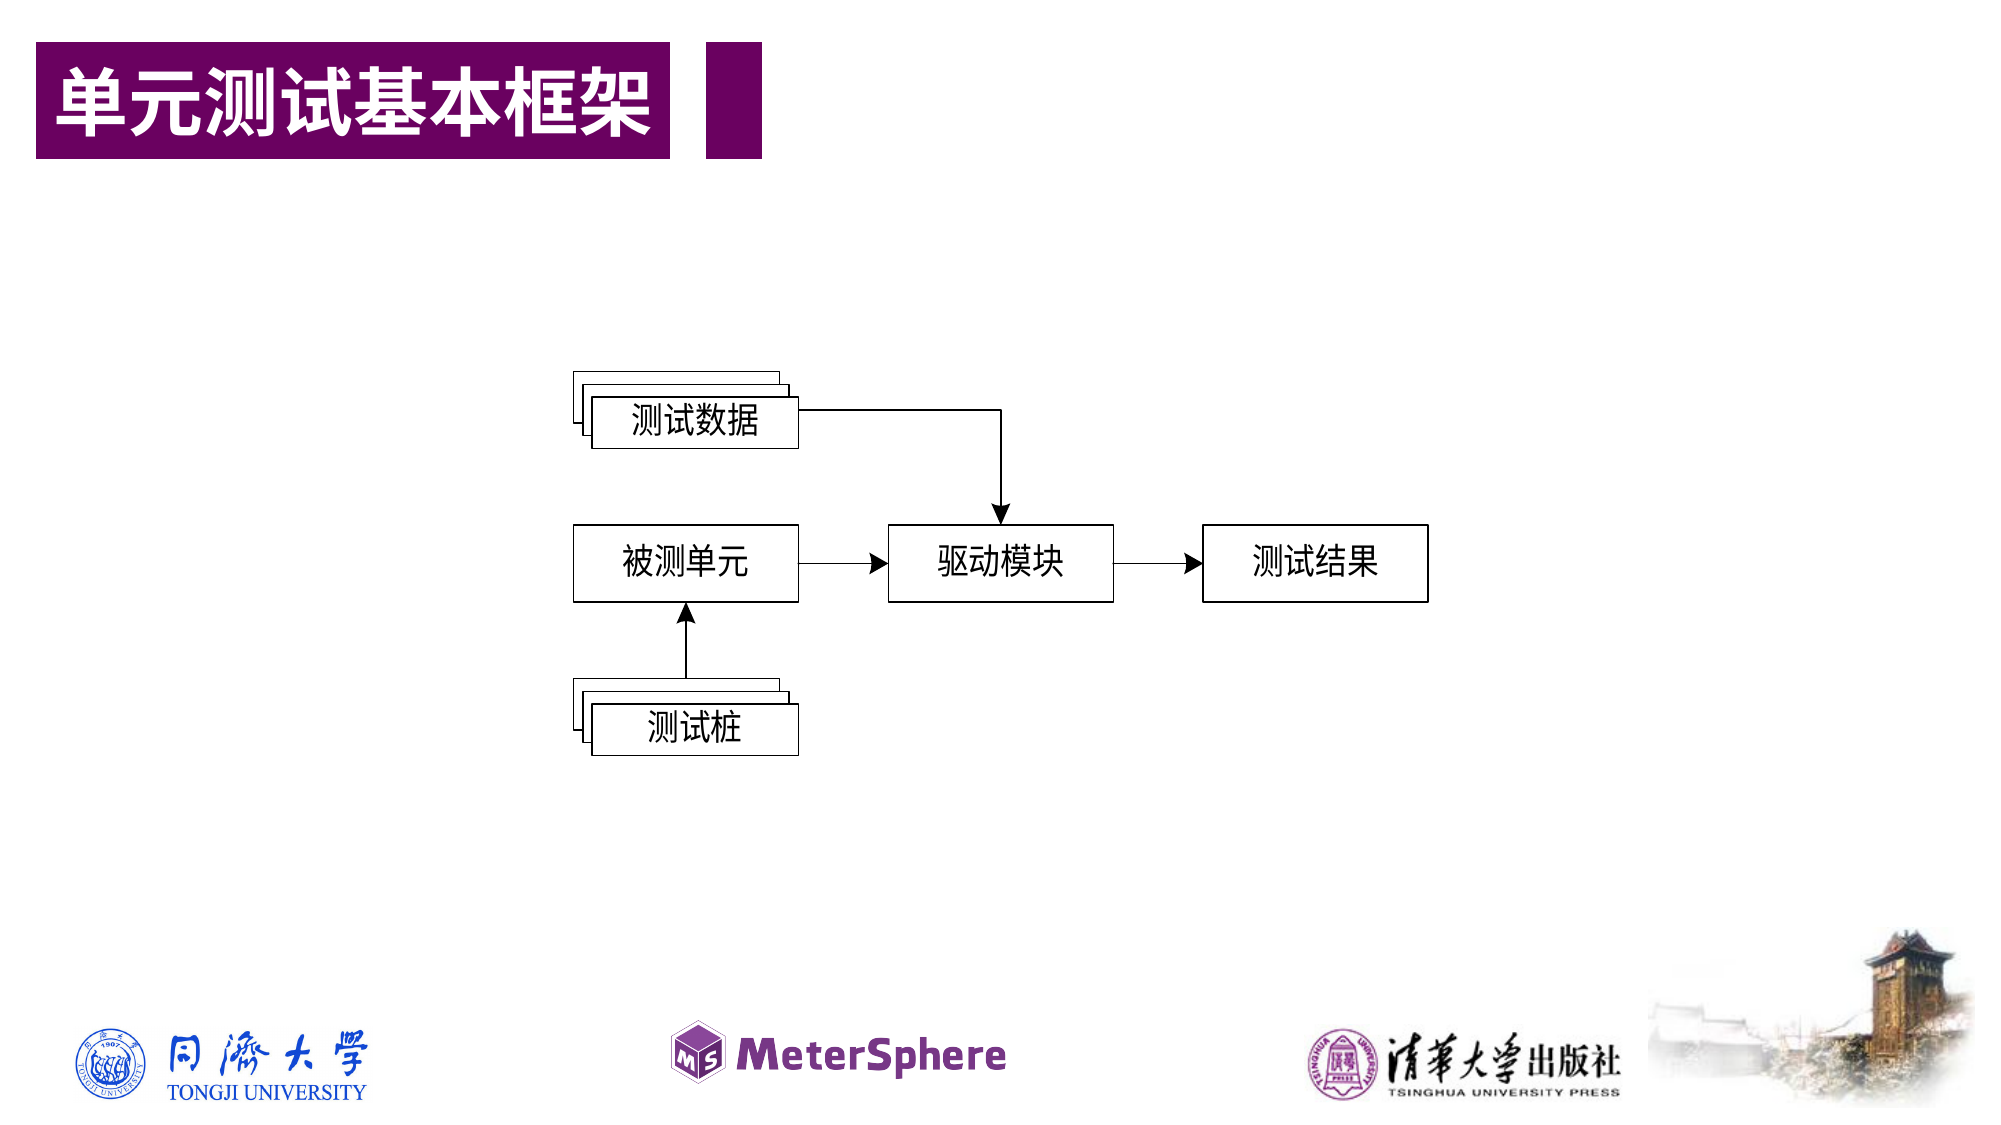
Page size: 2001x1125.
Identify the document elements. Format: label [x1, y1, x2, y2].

picture [73, 1026, 373, 1103]
picture [1304, 1024, 1643, 1105]
text_box [37, 42, 761, 159]
picture [1648, 927, 1975, 1108]
picture [569, 366, 1431, 759]
picture [671, 1020, 1006, 1084]
